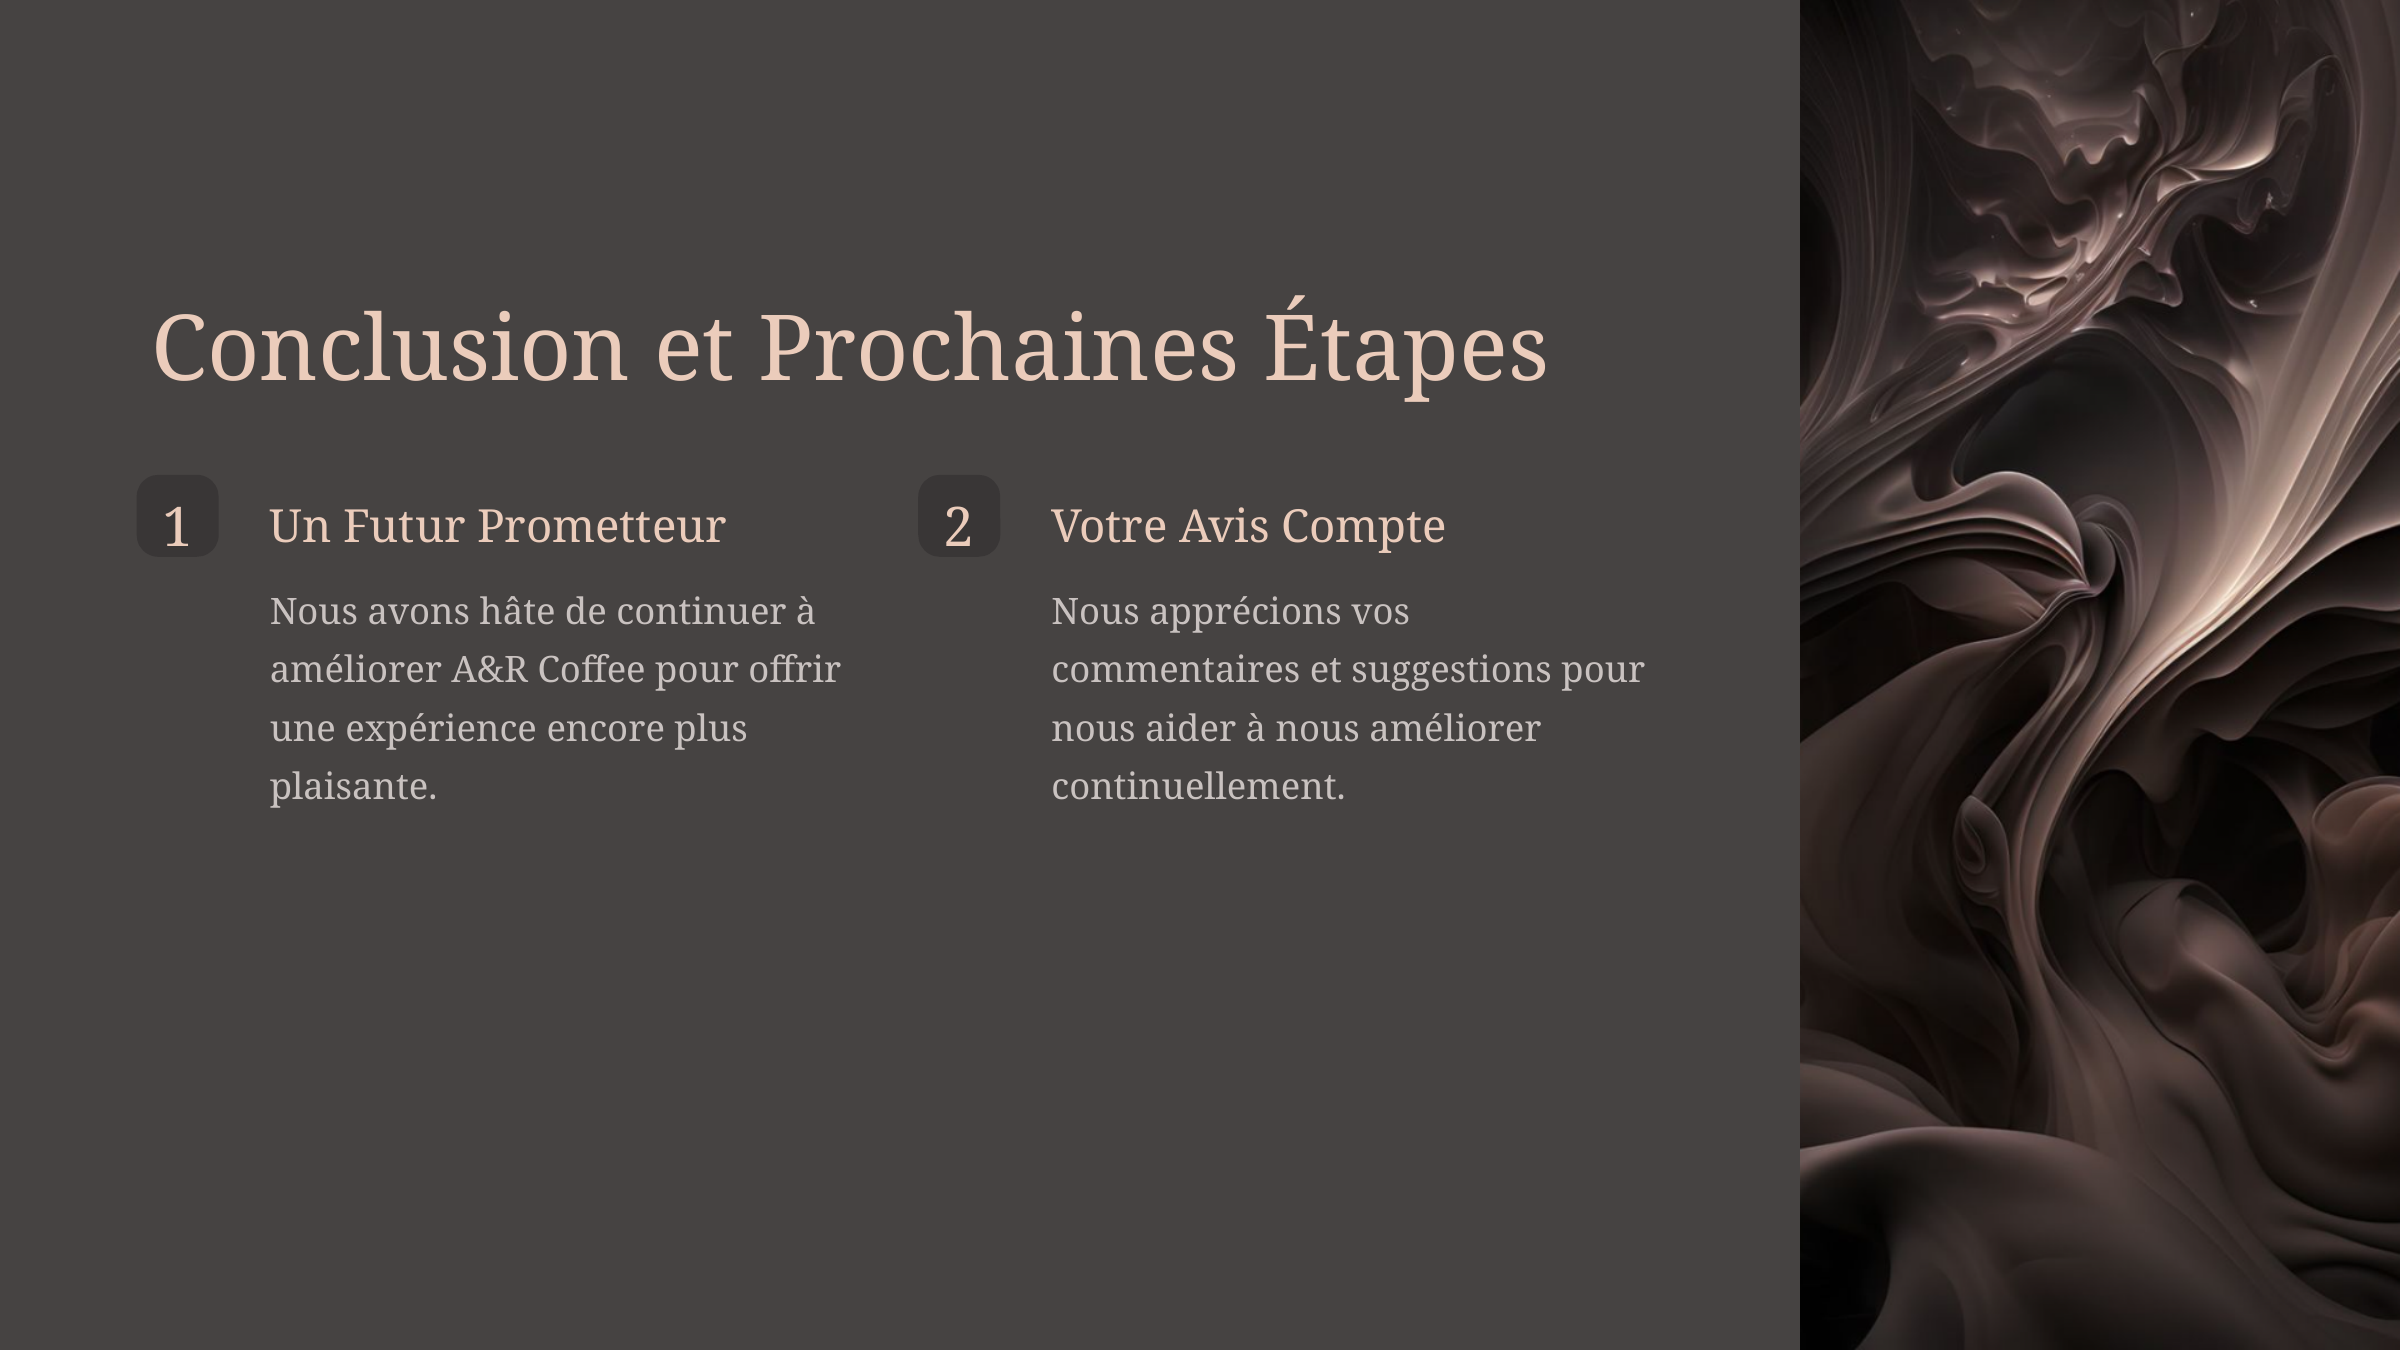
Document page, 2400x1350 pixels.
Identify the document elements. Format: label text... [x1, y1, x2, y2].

picture [1799, 0, 2400, 1350]
text_box 1 [165, 481, 190, 550]
text_box Votre Avis Compte [1036, 487, 1410, 545]
text_box [0, 0, 1799, 1350]
text_box [136, 474, 219, 557]
text_box Conclusion et Prochaines Étapes [136, 277, 1450, 392]
text_box [918, 474, 1001, 557]
text_box 2 [943, 481, 975, 550]
text_box Nous avons hâte de continuer à améliorer A&R Coffee pour offrir une expérience encore plus plaisante. [255, 566, 882, 800]
text_box Un Futur Prometteur [255, 487, 679, 545]
text_box Nous apprécions vos commentaires et suggestions pour nous aider à nous améliorer continuellement. [1036, 566, 1664, 741]
